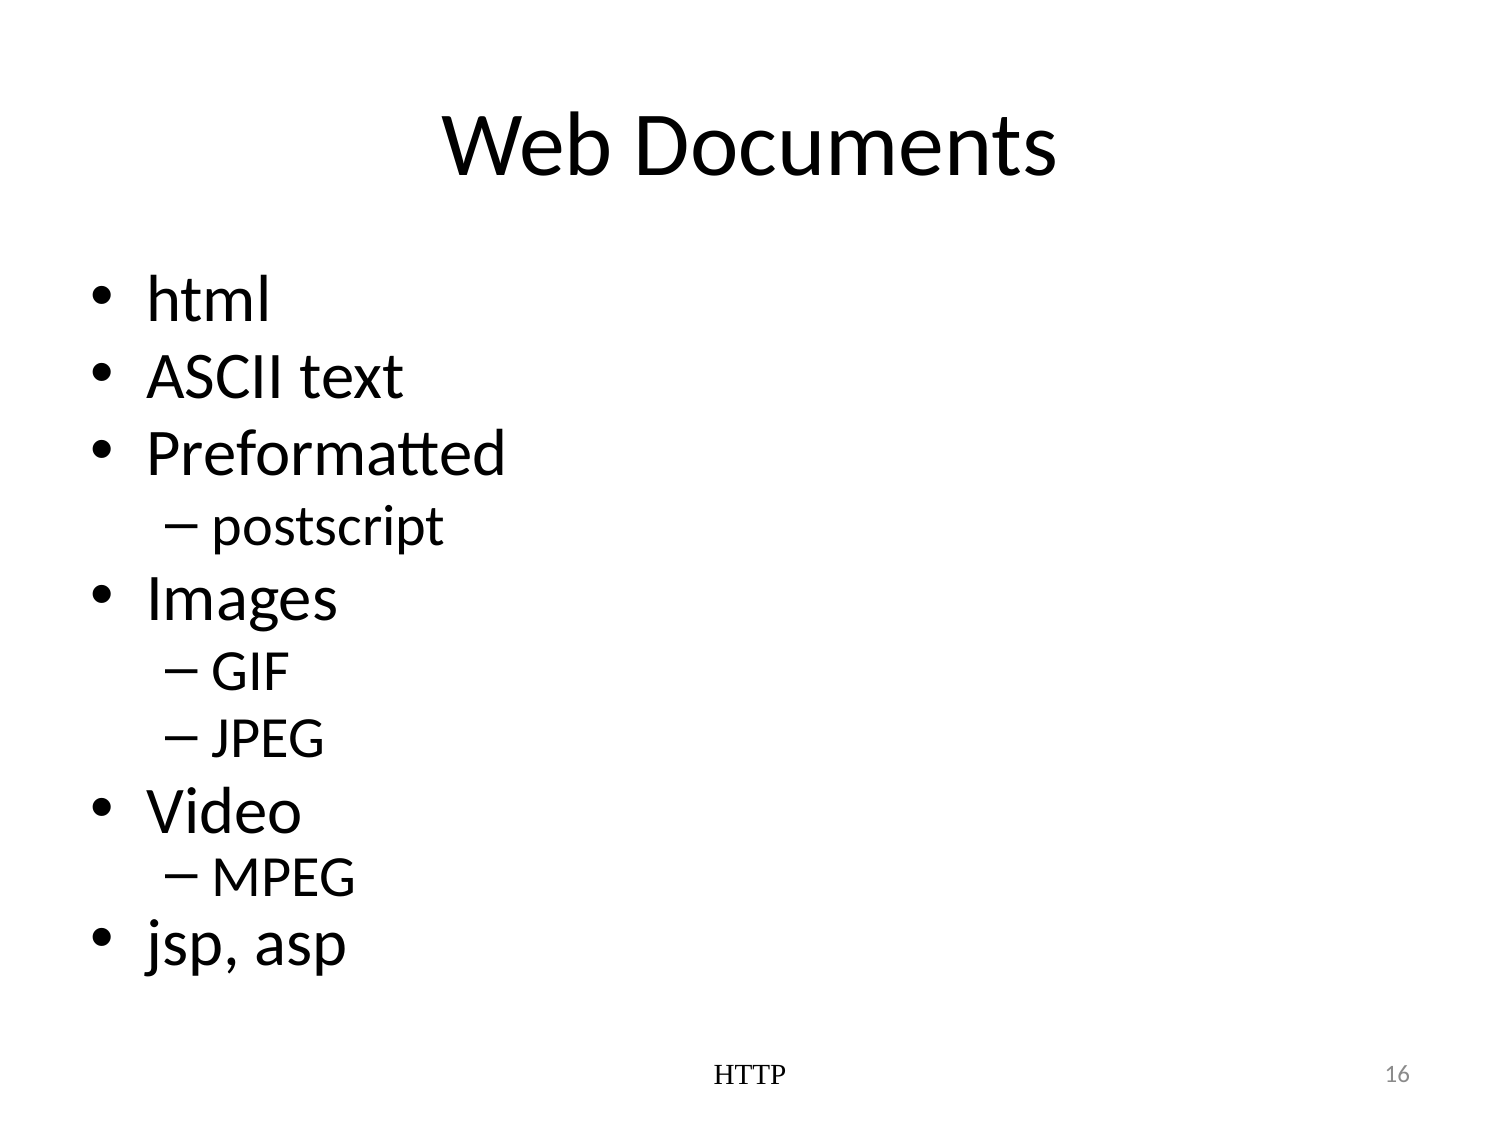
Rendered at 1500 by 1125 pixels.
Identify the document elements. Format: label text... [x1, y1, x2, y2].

footer HTTP [512, 1042, 988, 1103]
list html ASCII text Preformatted postscript Images GIF JPEG Video MPEG jsp, asp [75, 262, 1425, 1005]
slide_number 16 [1074, 1042, 1425, 1103]
title Web Documents [75, 45, 1425, 233]
